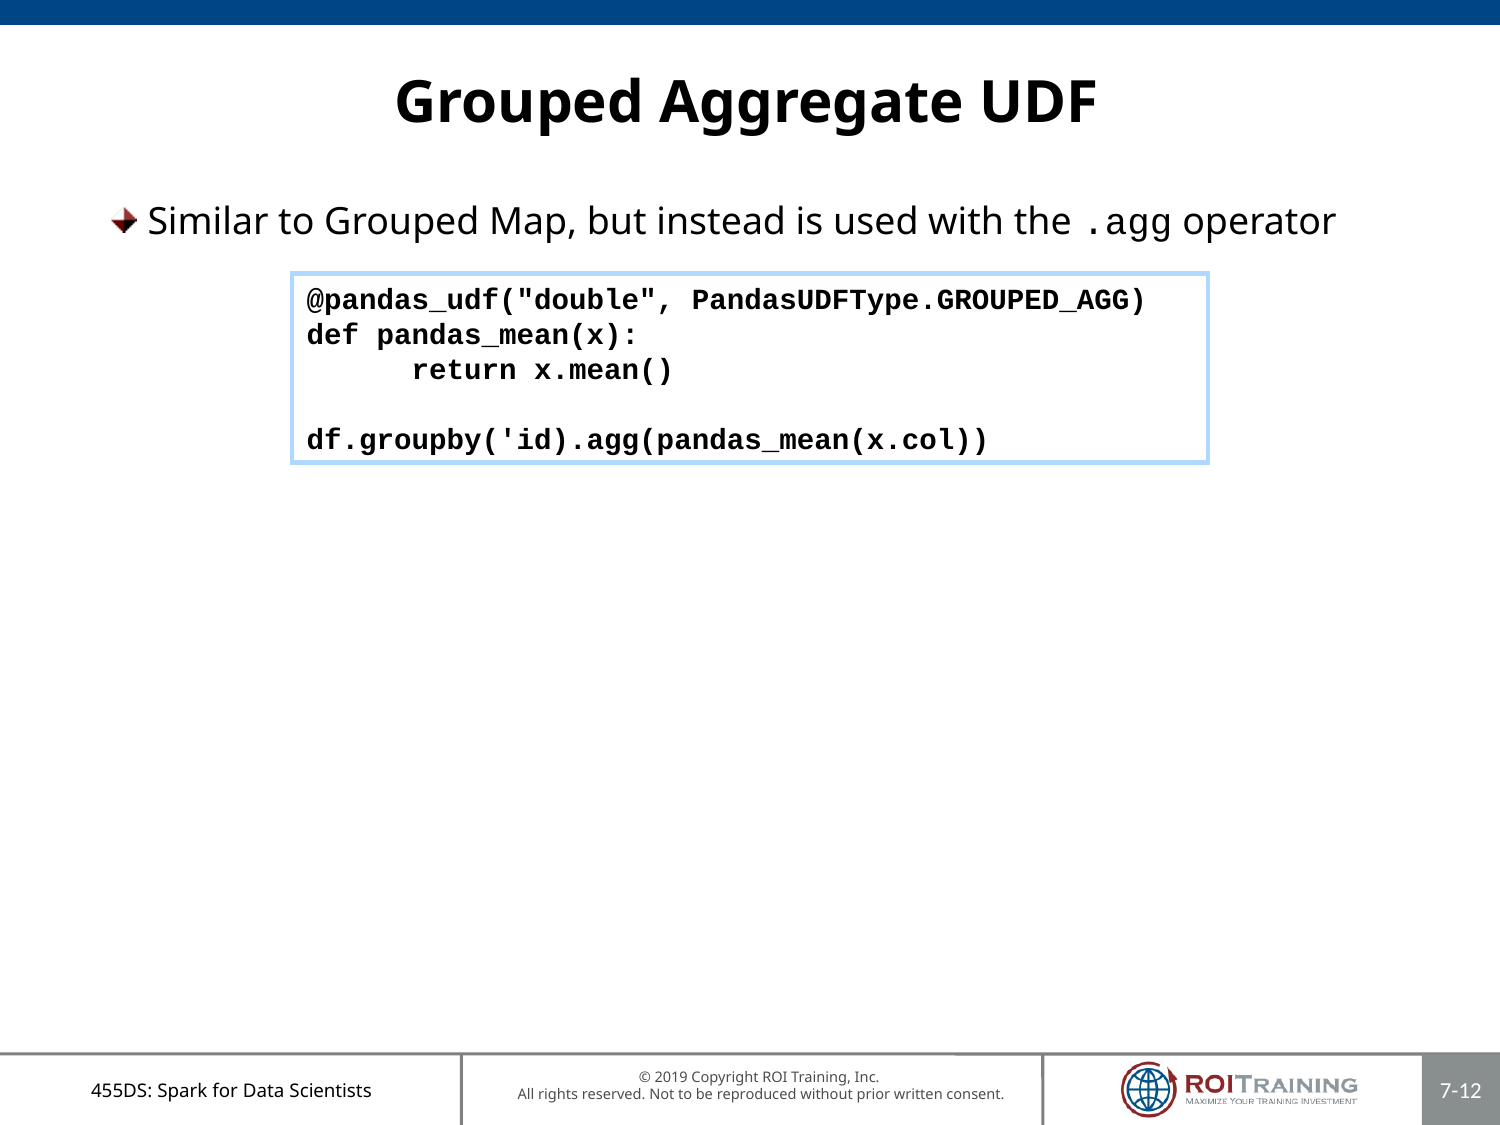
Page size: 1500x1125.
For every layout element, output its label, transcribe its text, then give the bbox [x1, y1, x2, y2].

text_box @pandas_udf("double", PandasUDFType.GROUPED_AGG) def pandas_mean(x): return x.mean() df.groupby('id).agg(pandas_mean(x.col)) [291, 273, 1208, 463]
picture [110, 206, 137, 233]
title Grouped Aggregate UDF [172, 47, 1322, 151]
picture [1113, 1060, 1362, 1118]
list Similar to Grouped Map, but instead is used with the .agg operator [95, 189, 1411, 1022]
